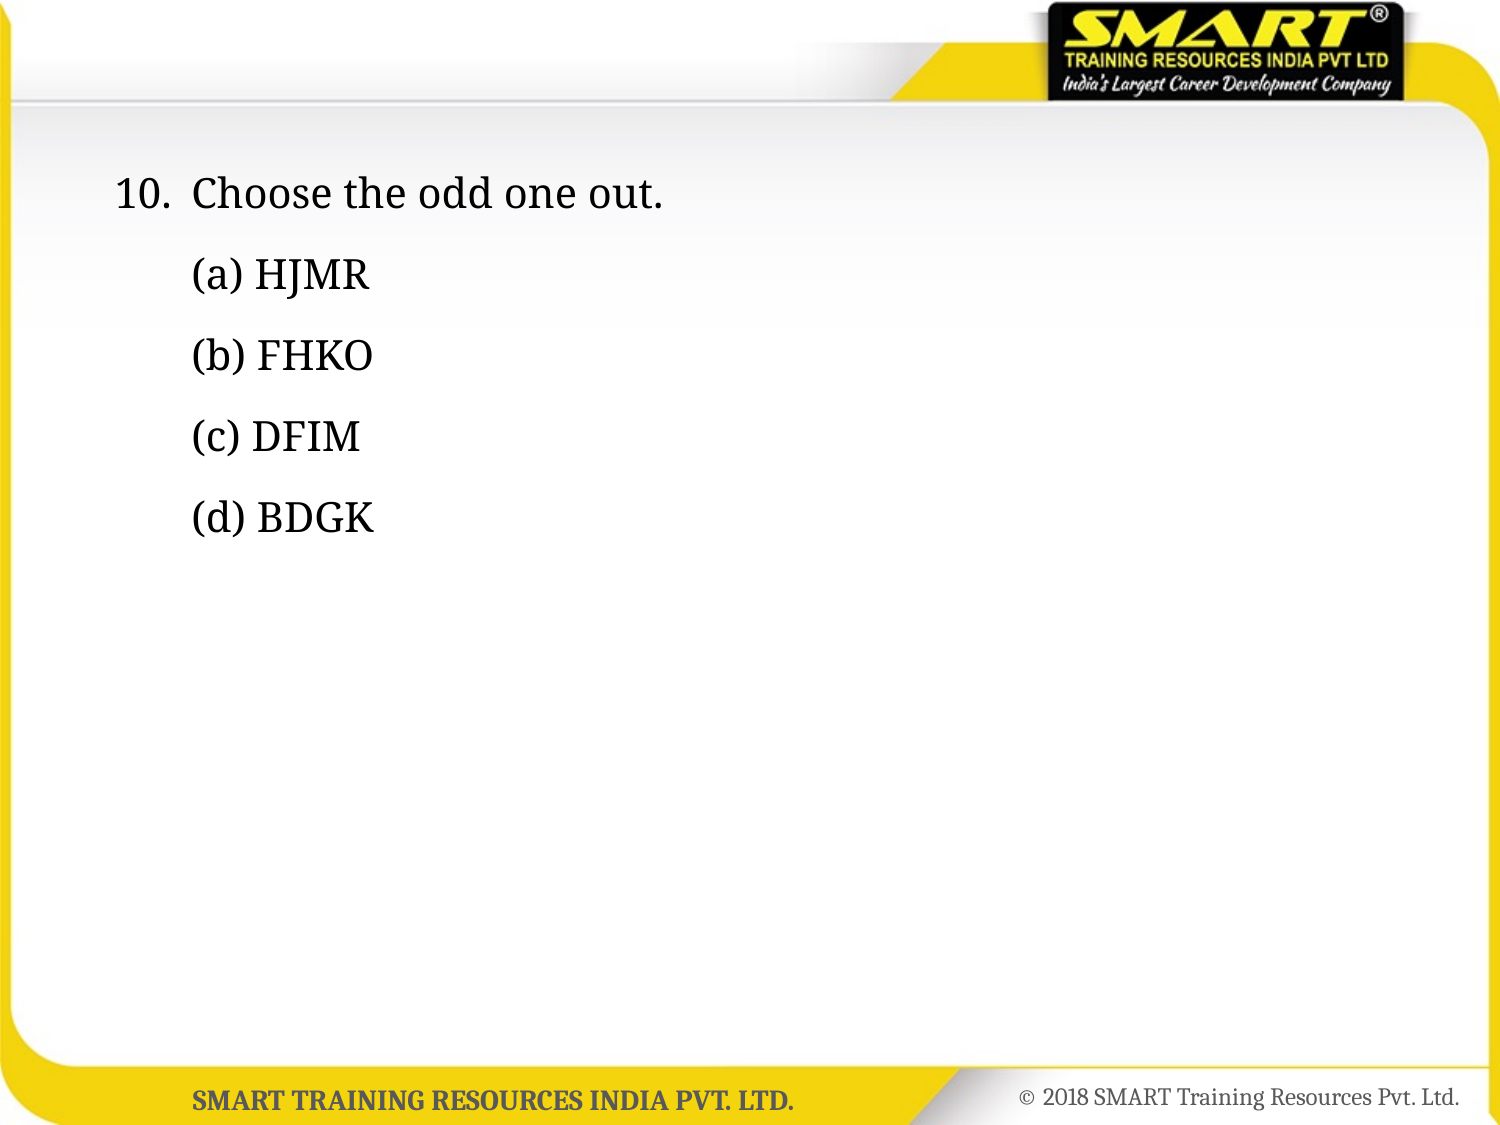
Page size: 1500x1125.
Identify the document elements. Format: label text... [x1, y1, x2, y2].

picture [0, 0, 1500, 1125]
text_box 10. Choose the odd one out. (a) HJMR (b) FHKO (c) DFIM (d) BDGK [99, 149, 1425, 548]
